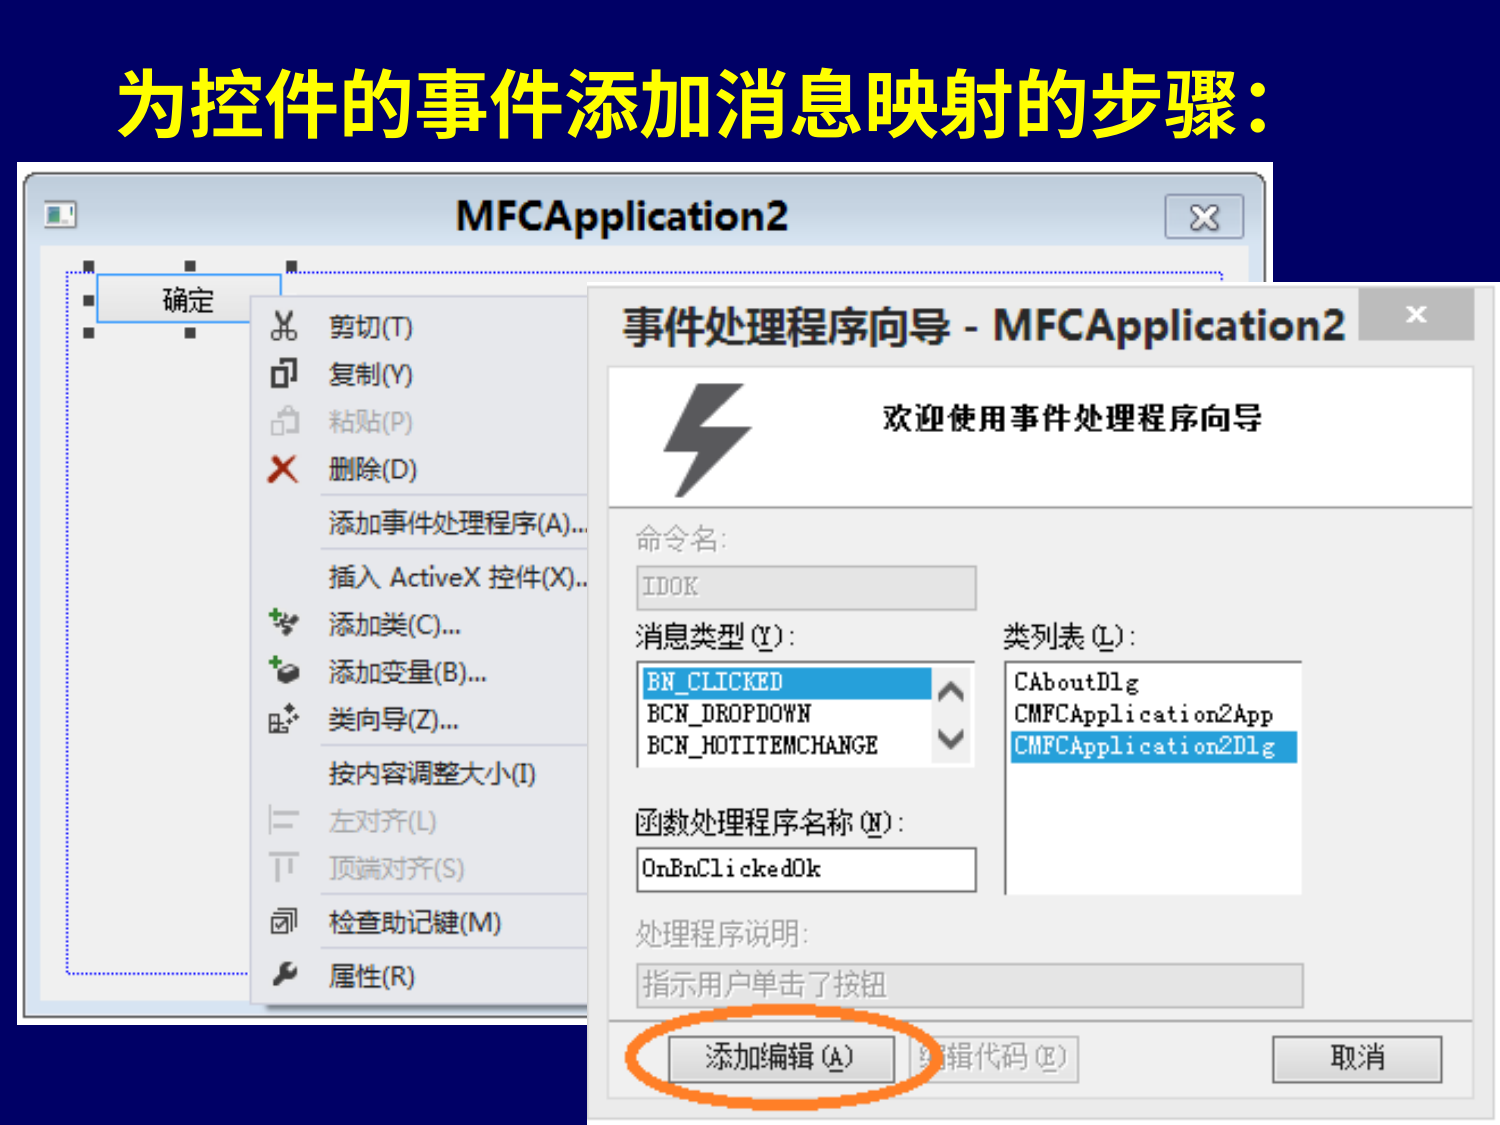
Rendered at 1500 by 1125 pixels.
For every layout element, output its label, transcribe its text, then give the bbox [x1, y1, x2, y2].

title 为控件的事件添加消息映射的步骤： [76, 42, 1352, 163]
picture [17, 162, 1500, 1125]
